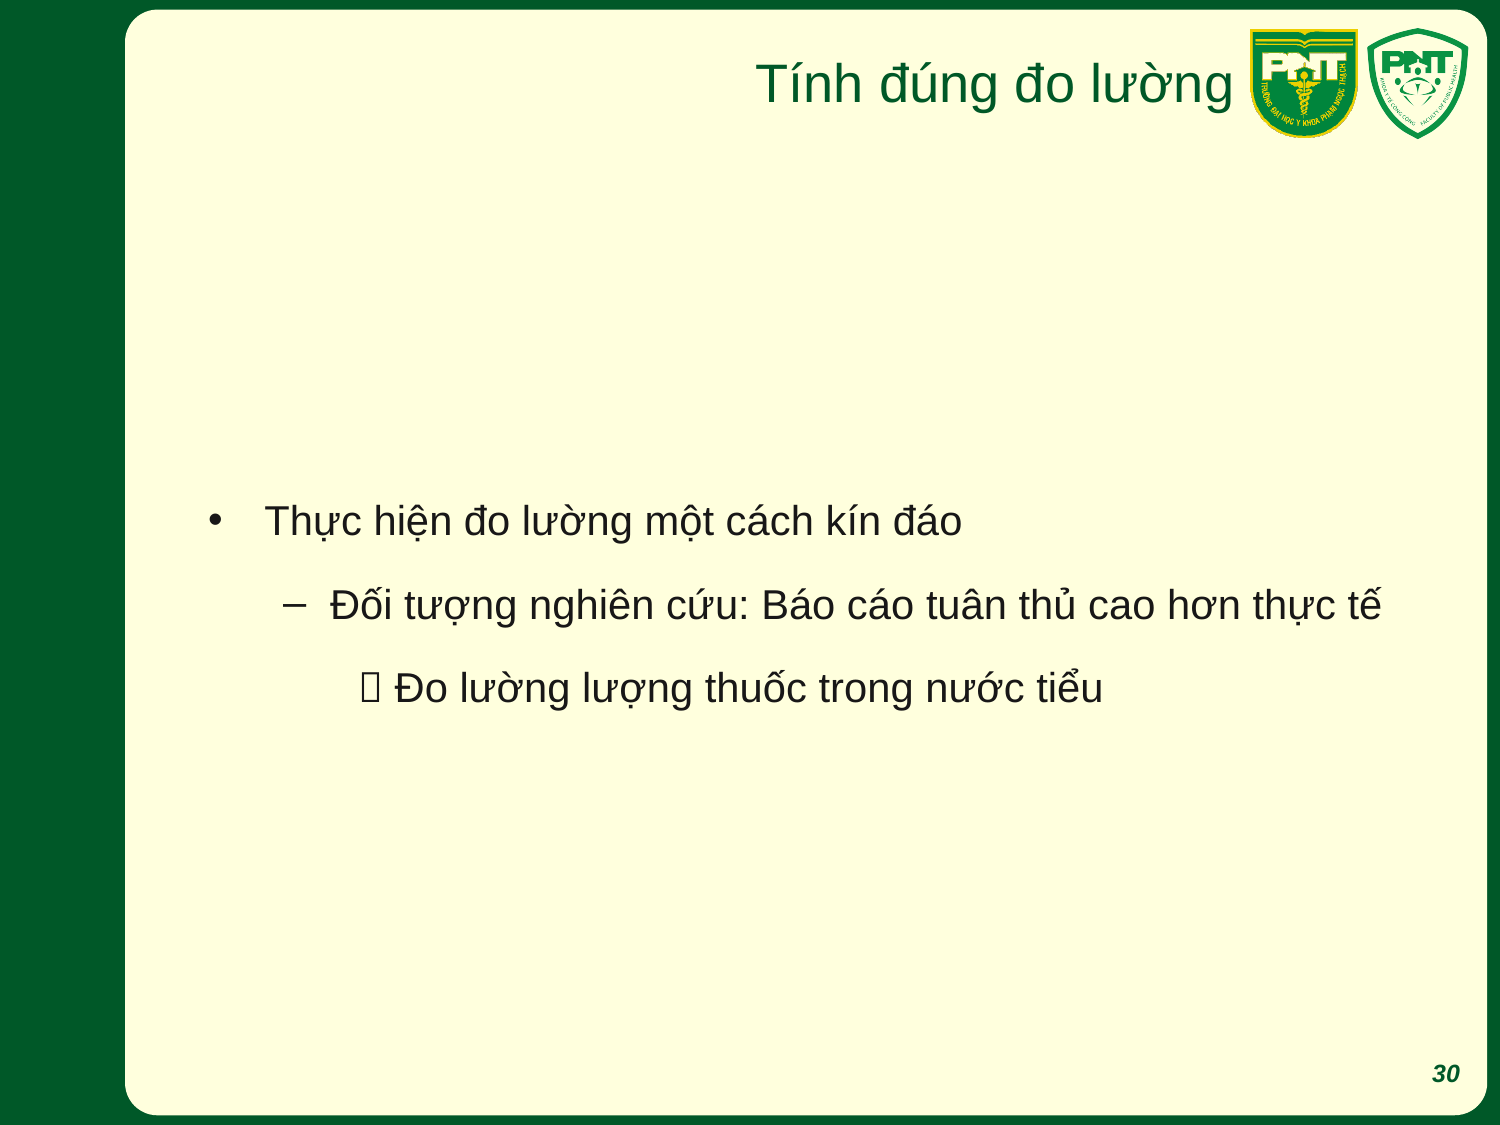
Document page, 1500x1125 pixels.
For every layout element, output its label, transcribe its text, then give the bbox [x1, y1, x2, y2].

title Tính đúng đo lường [142, 24, 1251, 138]
picture [1251, 29, 1358, 138]
list Thực hiện đo lường một cách kín đáo Đối tượng nghiên cứu: Báo cáo tuân thủ cao hơn thực tế  Đo lường lượng thuốc trong nước tiểu [192, 149, 1426, 1031]
picture [1362, 23, 1473, 144]
slide_number 30 [1175, 1042, 1475, 1103]
